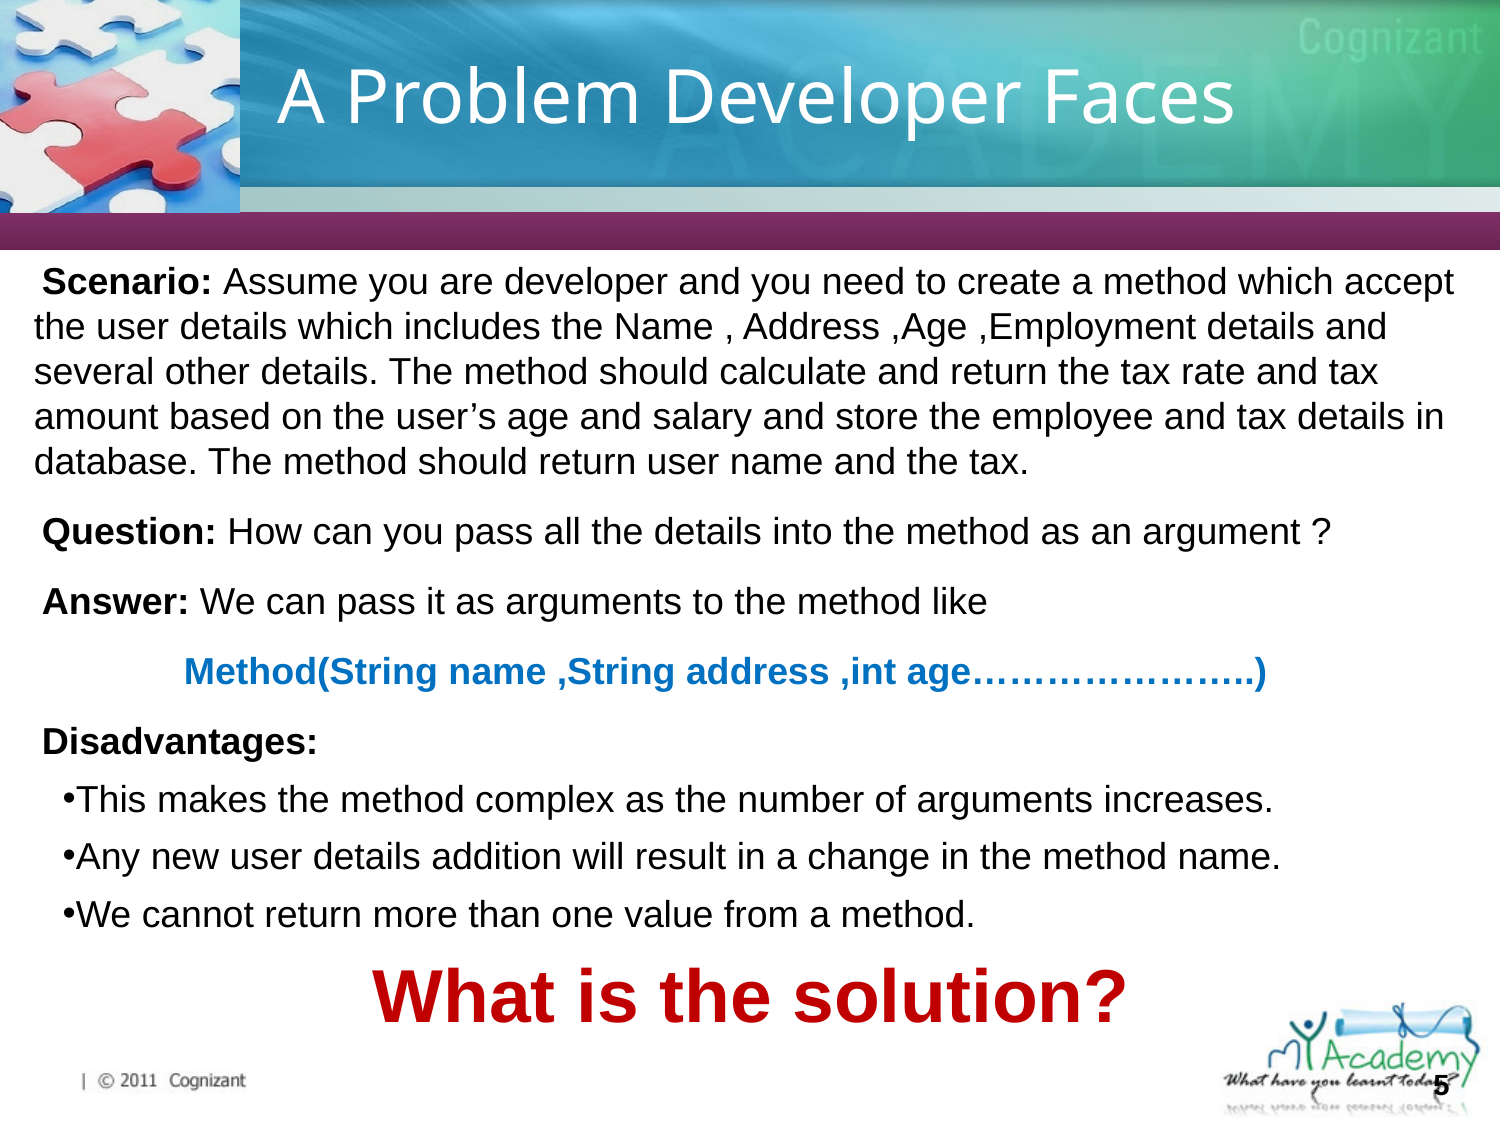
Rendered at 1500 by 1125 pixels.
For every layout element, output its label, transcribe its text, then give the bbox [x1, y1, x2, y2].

picture [0, 250, 1500, 1125]
slide_number 5 [1418, 1059, 1492, 1112]
title A Problem Developer Faces [262, 0, 1500, 188]
picture [0, 0, 262, 213]
text_box Scenario: Assume you are developer and you need to create a method which accept the user details which includes the Name , Address ,Age ,Employment details and several other details. The method should calculate and return the tax rate and tax amount based on the user’s age and salary and store the employee and tax details in database. The method should return user name and the tax. Question: How can you pass all the details into the method as an argument ? Answer: We can pass it as arguments to the method like Method(String name ,String address ,int age…………………..) Disadvantages: This makes the method complex as the number of arguments increases. Any new user details addition will result in a change in the method name. We cannot return more than one value from a method. What is the solution? [0, 249, 1488, 375]
